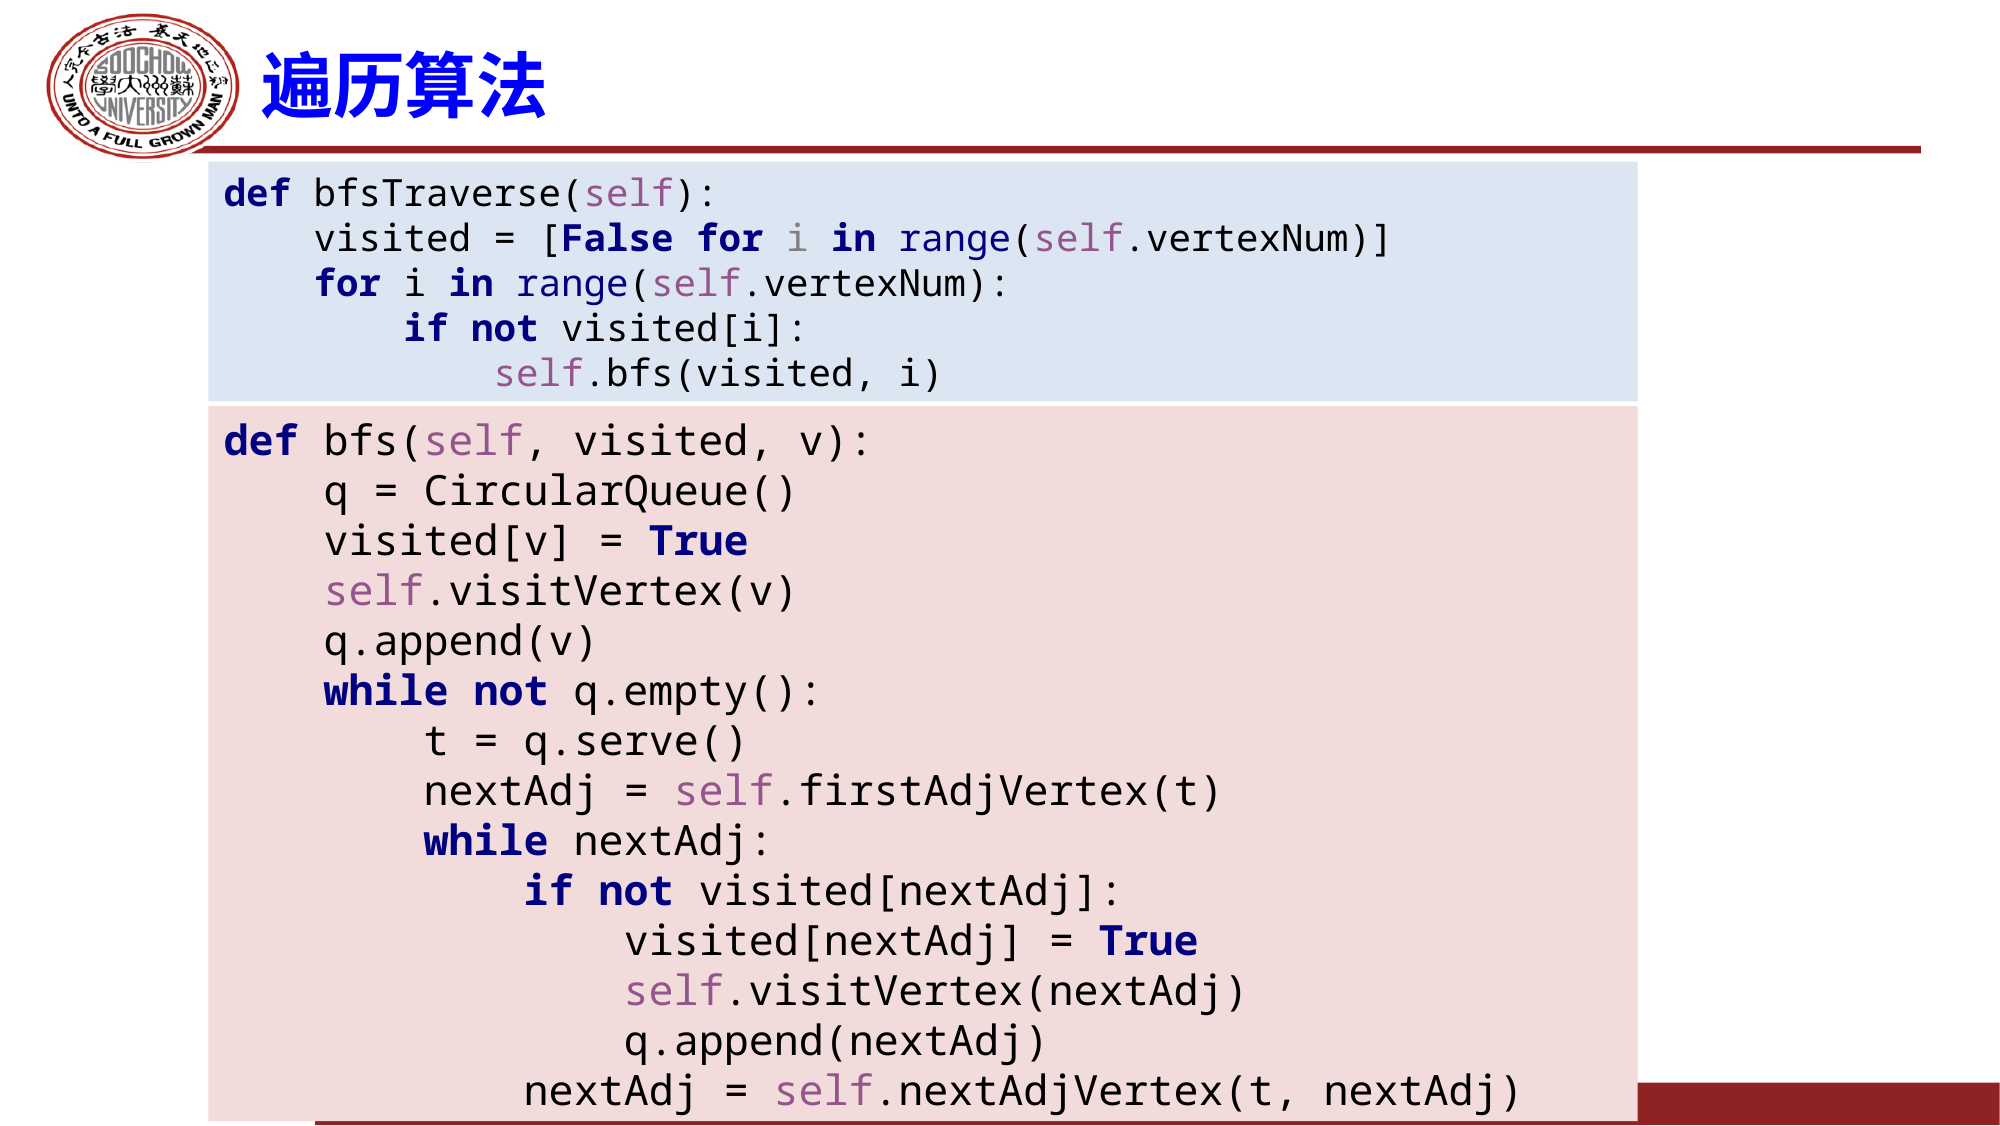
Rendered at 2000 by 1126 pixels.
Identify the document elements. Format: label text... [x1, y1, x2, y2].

picture [40, 9, 246, 163]
text_box def bfsTraverse(self): visited = [False for i in range(self.vertexNum)] for i in range(self.vertexNum): if not visited[i]: self.bfs(visited, i) [208, 161, 1638, 402]
title 遍历算法 [242, 30, 1921, 138]
text_box def bfs(self, visited, v): q = CircularQueue() visited[v] = True self.visitVertex(v) q.append(v) while not q.empty(): t = q.serve() nextAdj = self.firstAdjVertex(t) while nextAdj: if not visited[nextAdj]: visited[nextAdj] = True self.visitVertex(nextAdj) q.append(nextAdj) nextAdj = self.nextAdjVertex(t, nextAdj) [208, 406, 1638, 1122]
